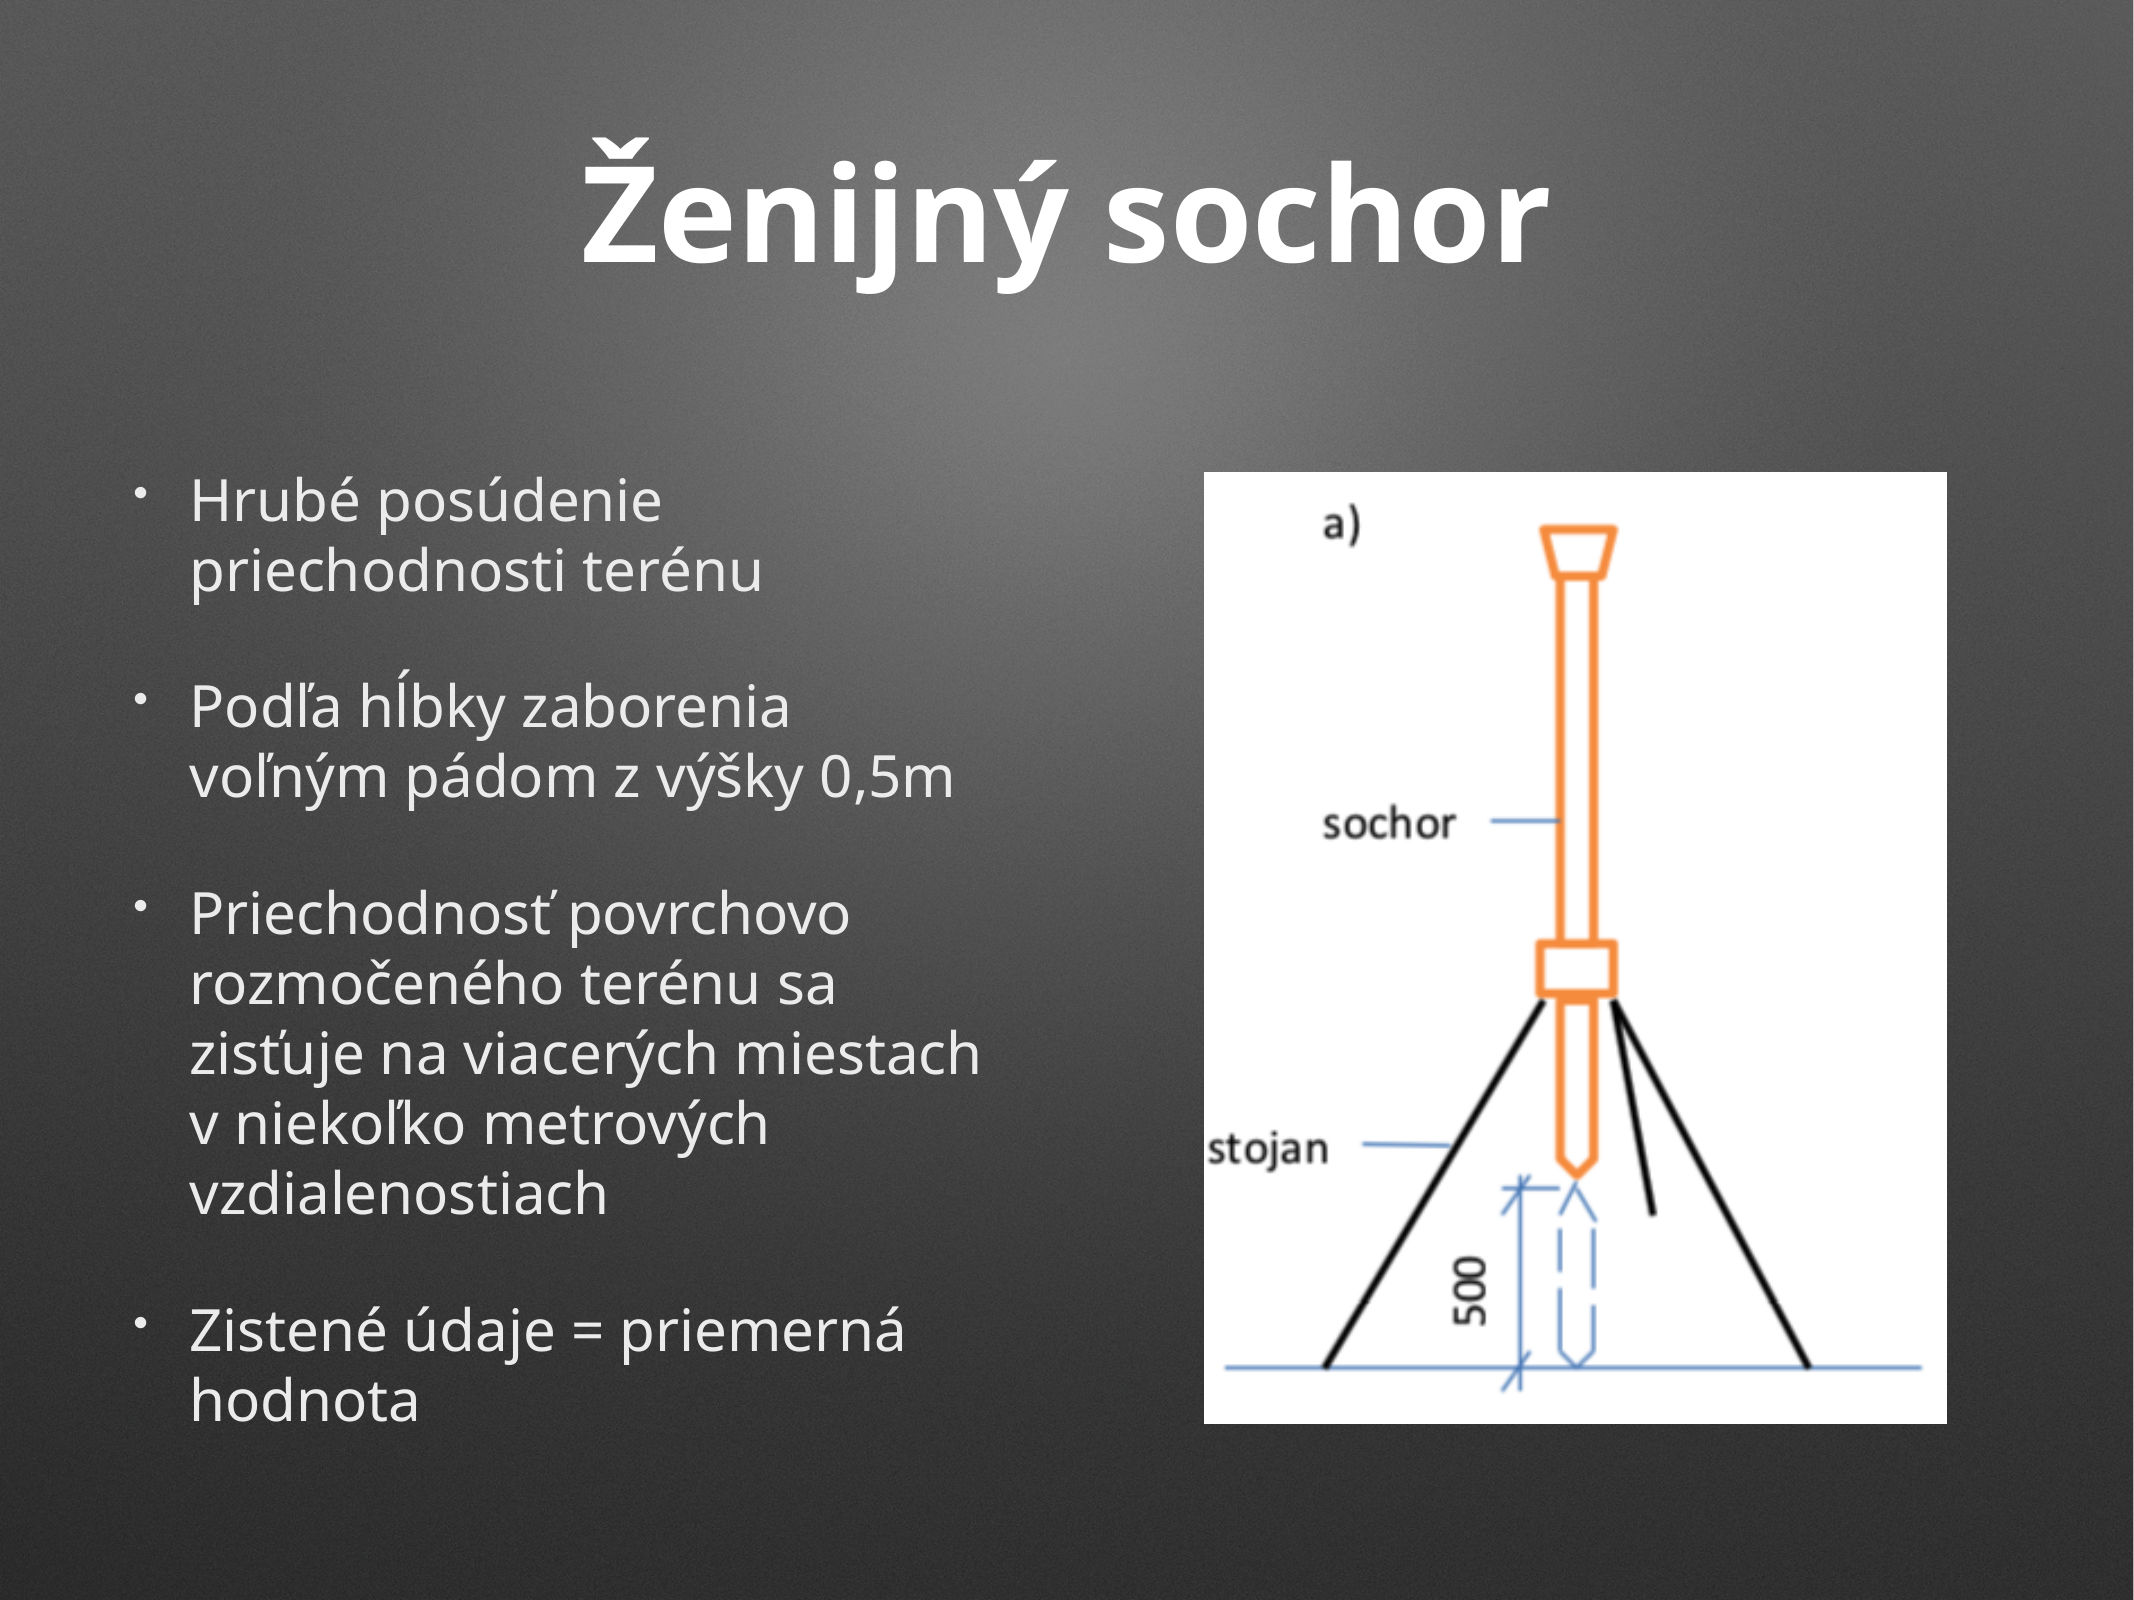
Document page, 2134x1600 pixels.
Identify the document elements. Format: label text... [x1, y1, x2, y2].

title Ženijný sochor [124, 32, 2009, 386]
picture [0, 0, 2134, 1600]
list Hrubé posúdenie priechodnosti terénu Podľa hĺbky zaborenia voľným pádom z výšky 0,5m Priechodnosť povrchovo rozmočeného terénu sa zisťuje na viacerých miestach v niekoľko metrových vzdialenostiach Zistené údaje = priemerná hodnota [124, 389, 1009, 1507]
